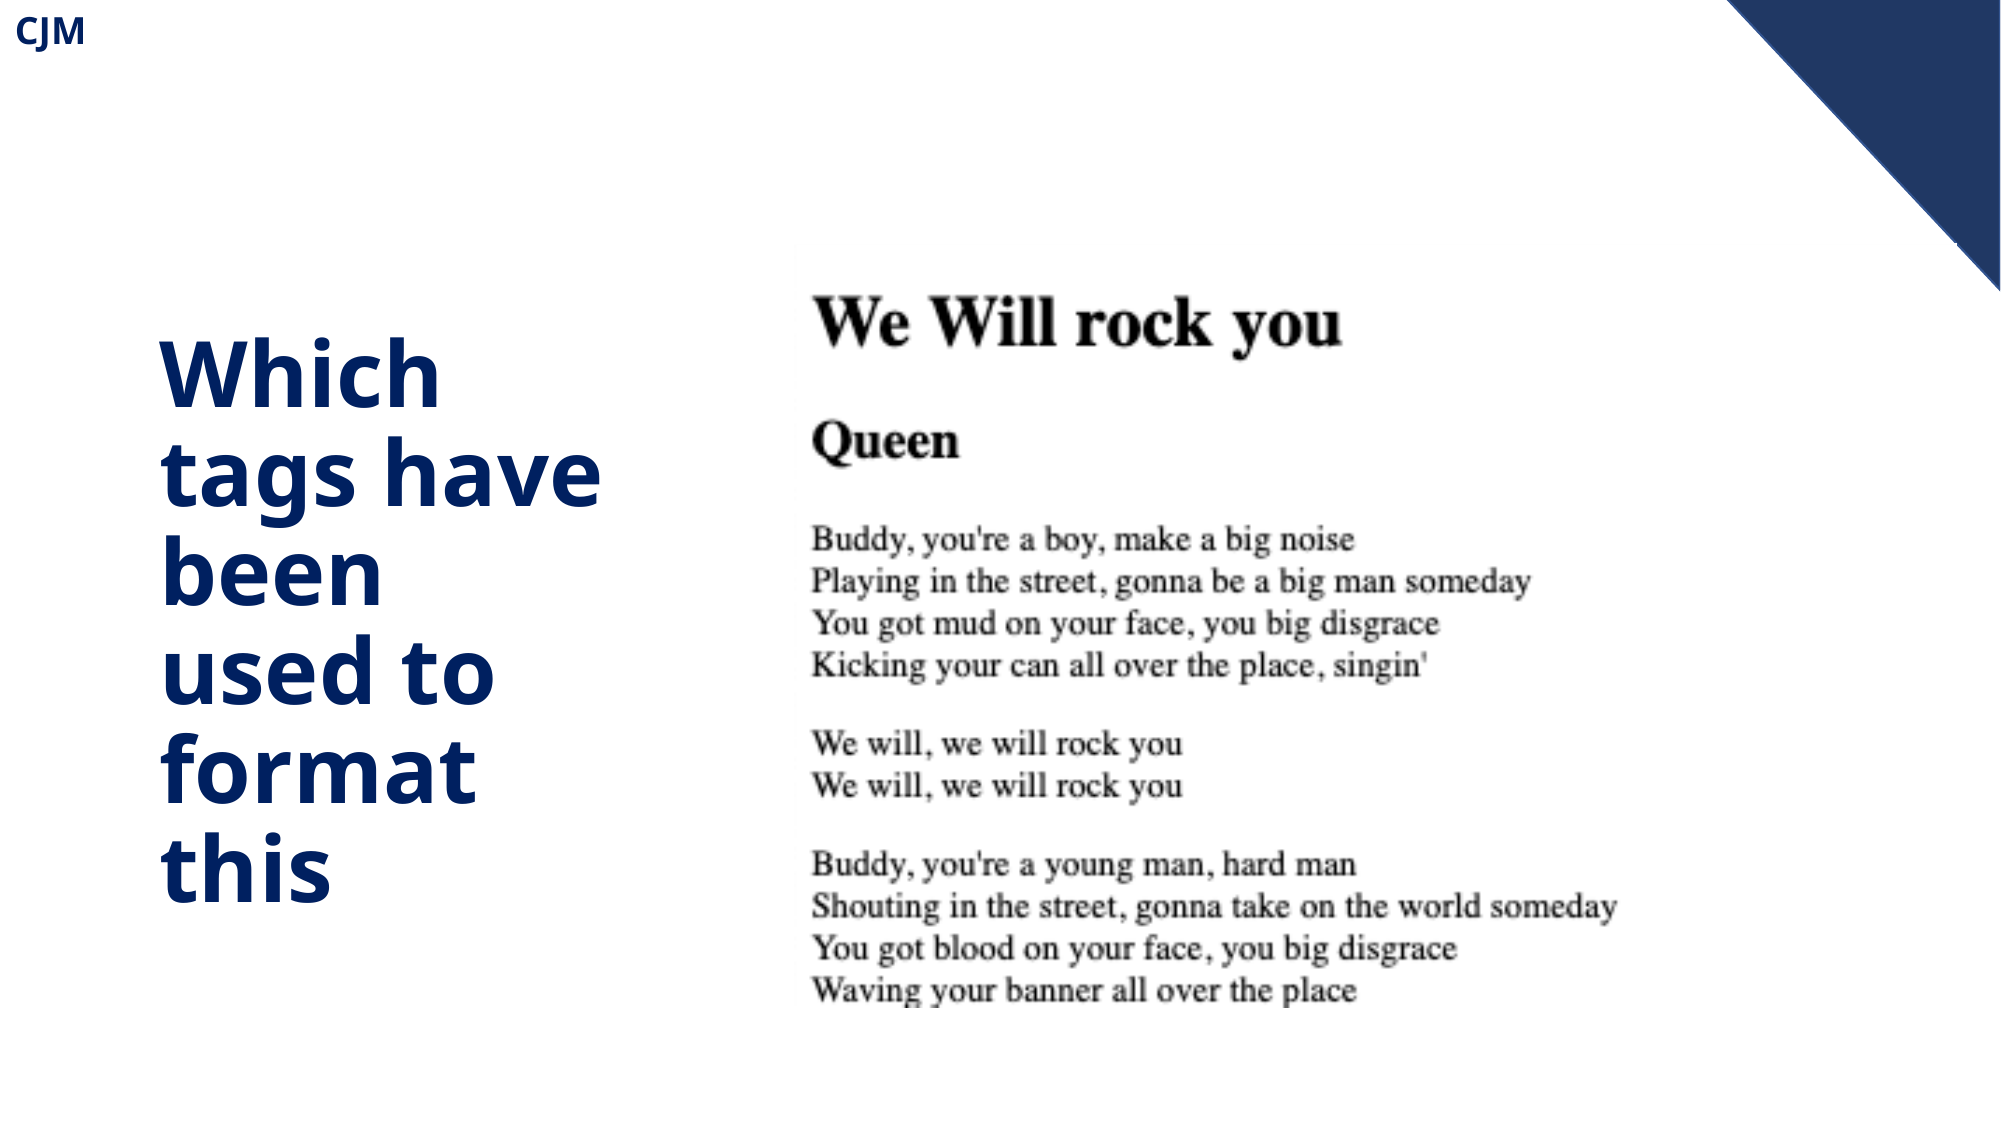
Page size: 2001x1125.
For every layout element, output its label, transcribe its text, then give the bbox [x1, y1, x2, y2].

picture [794, 243, 1957, 1008]
title Which tags have been used to format this [144, 357, 632, 894]
